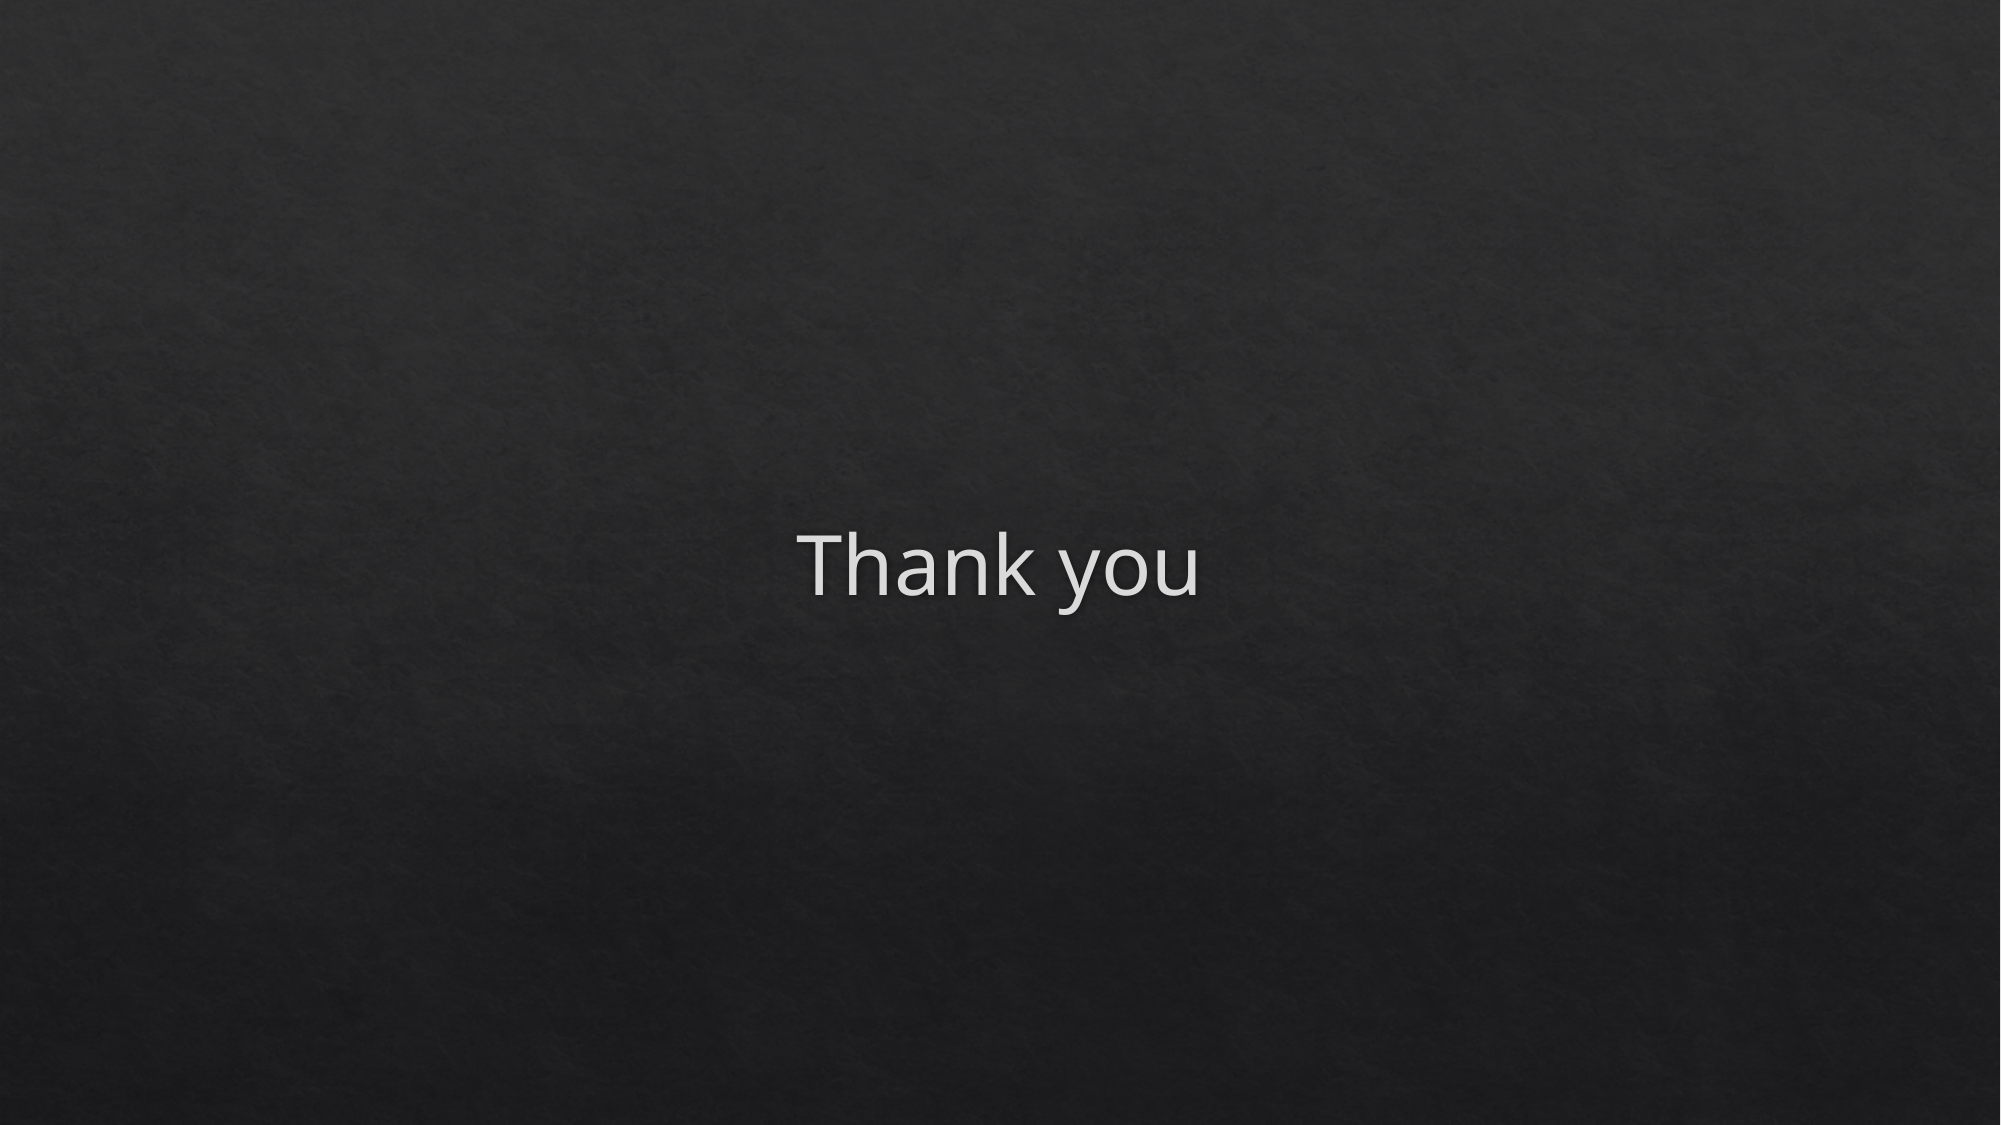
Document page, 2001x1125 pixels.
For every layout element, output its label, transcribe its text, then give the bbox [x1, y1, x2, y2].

title Thank you [150, 482, 1850, 643]
